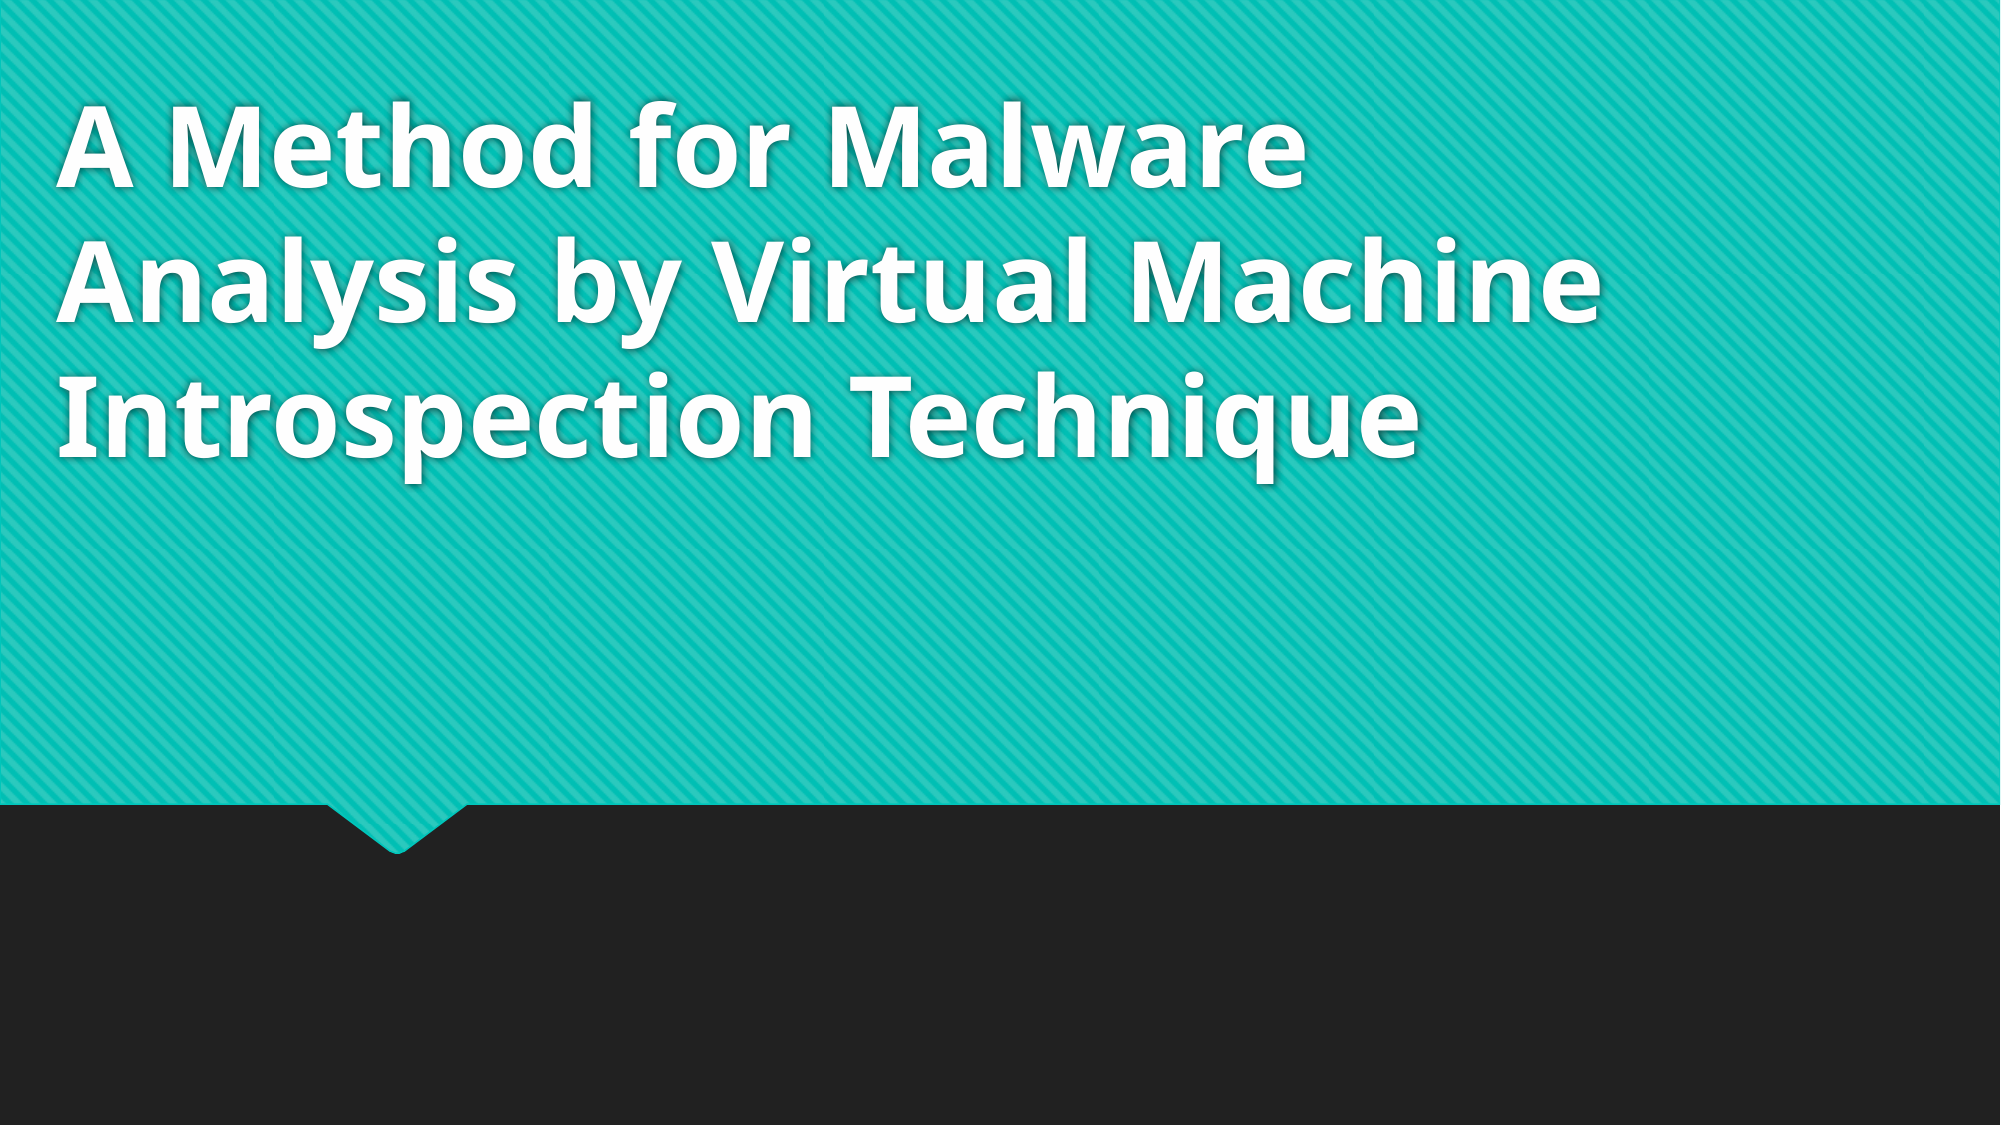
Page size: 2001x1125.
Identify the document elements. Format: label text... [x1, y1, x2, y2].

title A Method for Malware Analysis by Virtual Machine Introspection Technique [41, 0, 1776, 488]
